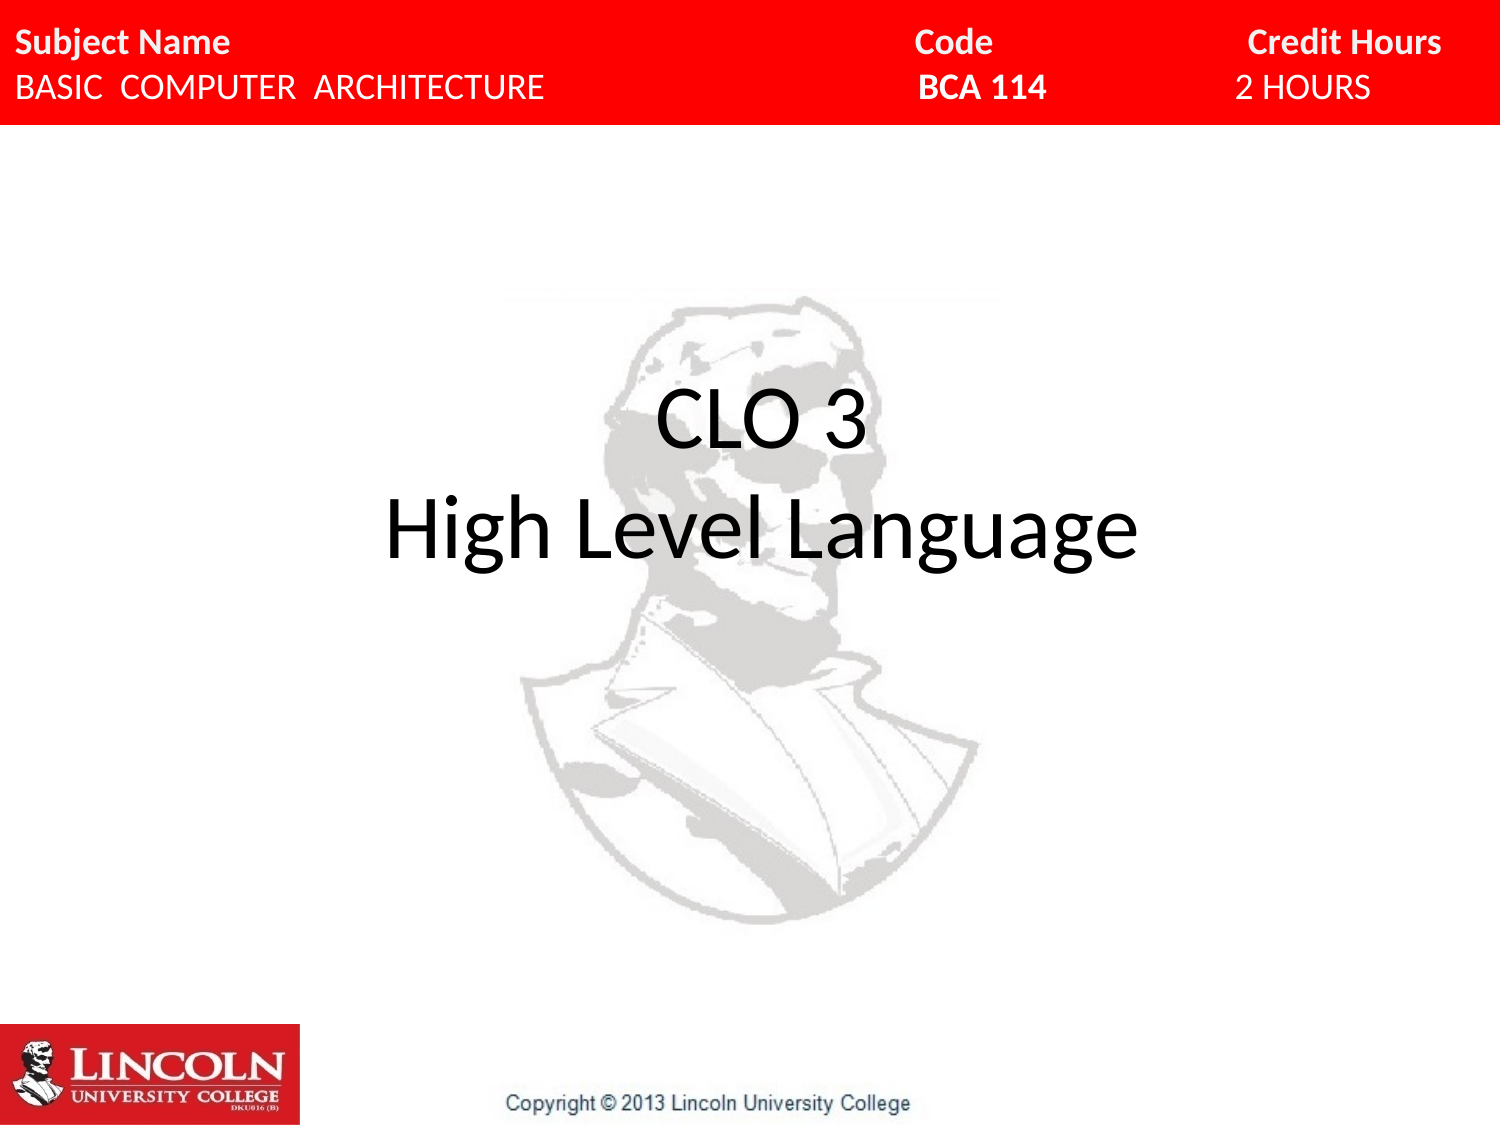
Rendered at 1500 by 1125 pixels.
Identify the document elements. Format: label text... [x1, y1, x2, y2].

picture [500, 538, 1004, 950]
text_box CLO 3 High Level Language [87, 350, 1438, 538]
picture [500, 287, 1004, 350]
picture [0, 1024, 300, 1125]
picture [487, 1082, 936, 1125]
